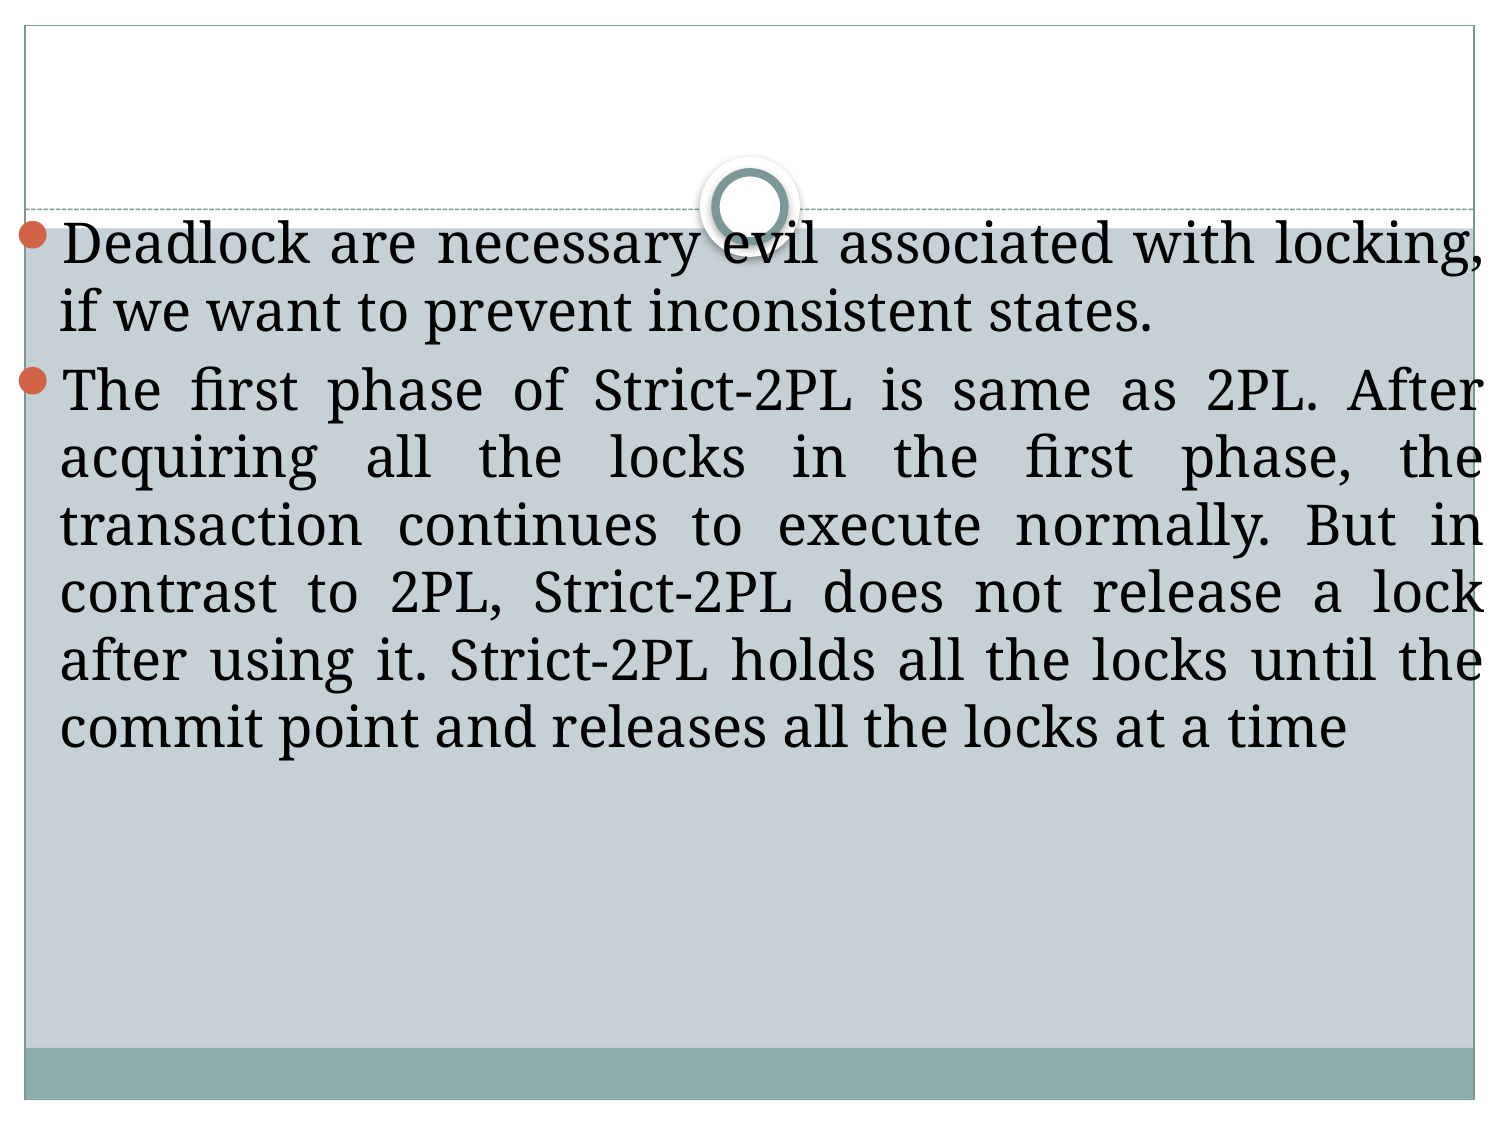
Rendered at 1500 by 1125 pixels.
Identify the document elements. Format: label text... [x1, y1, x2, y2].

list Deadlock are necessary evil associated with locking, if we want to prevent inconsistent states. The first phase of Strict-2PL is same as 2PL. After acquiring all the locks in the first phase, the transaction continues to execute normally. But in contrast to 2PL, Strict-2PL does not release a lock after using it. Strict-2PL holds all the locks until the commit point and releases all the locks at a time [0, 200, 1500, 1125]
